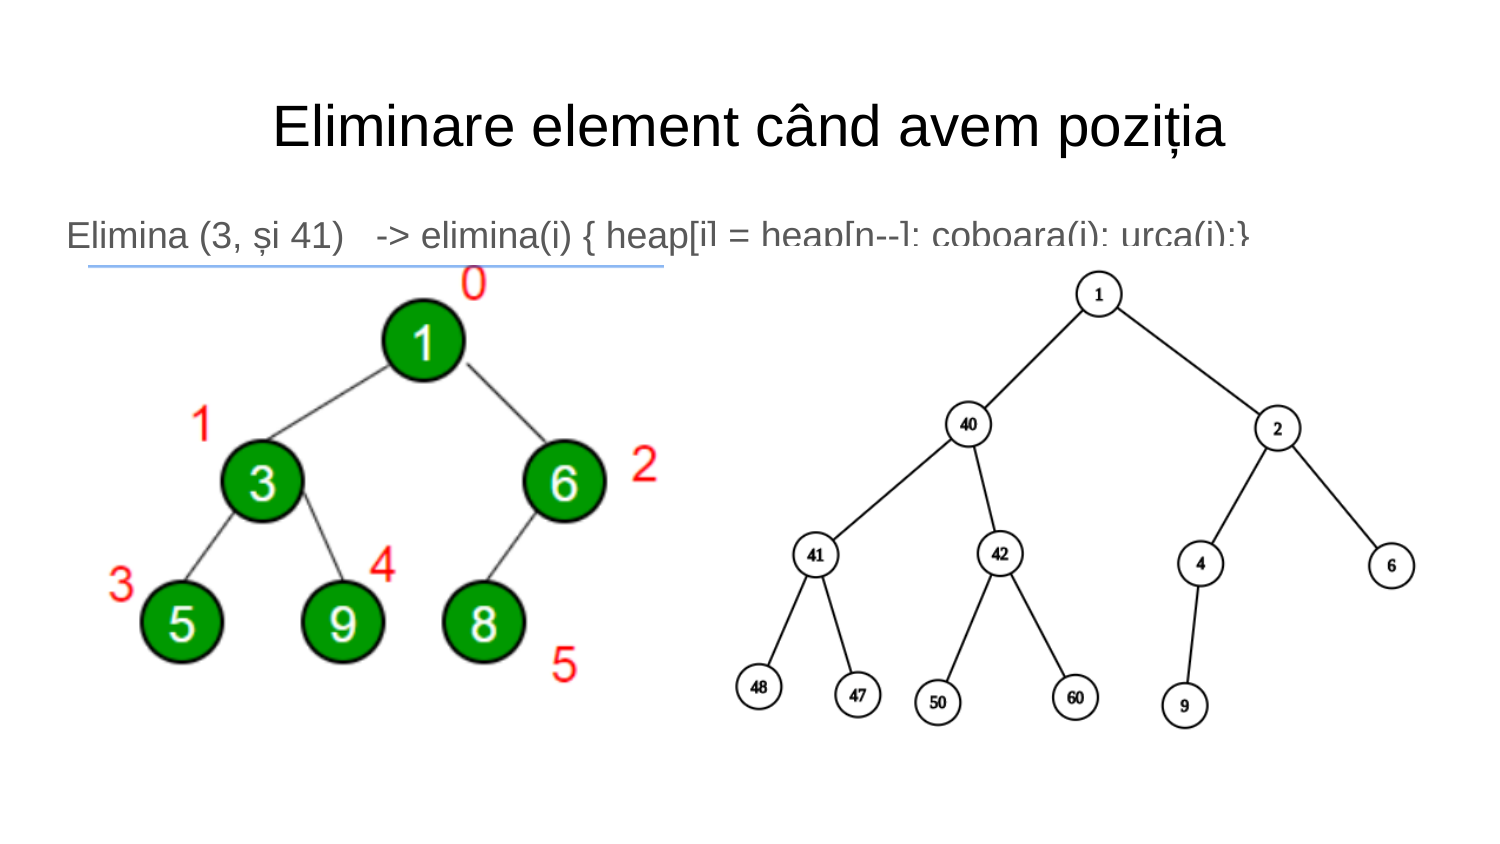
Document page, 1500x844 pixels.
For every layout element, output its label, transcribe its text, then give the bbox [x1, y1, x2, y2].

picture [700, 246, 1428, 740]
list Elimina (3, și 41) -> elimina(i) { heap[i] = heap[n--]; coboara(i); urca(i);} [51, 189, 1449, 750]
picture [88, 265, 664, 693]
title Eliminare element când avem poziția [51, 72, 1449, 167]
